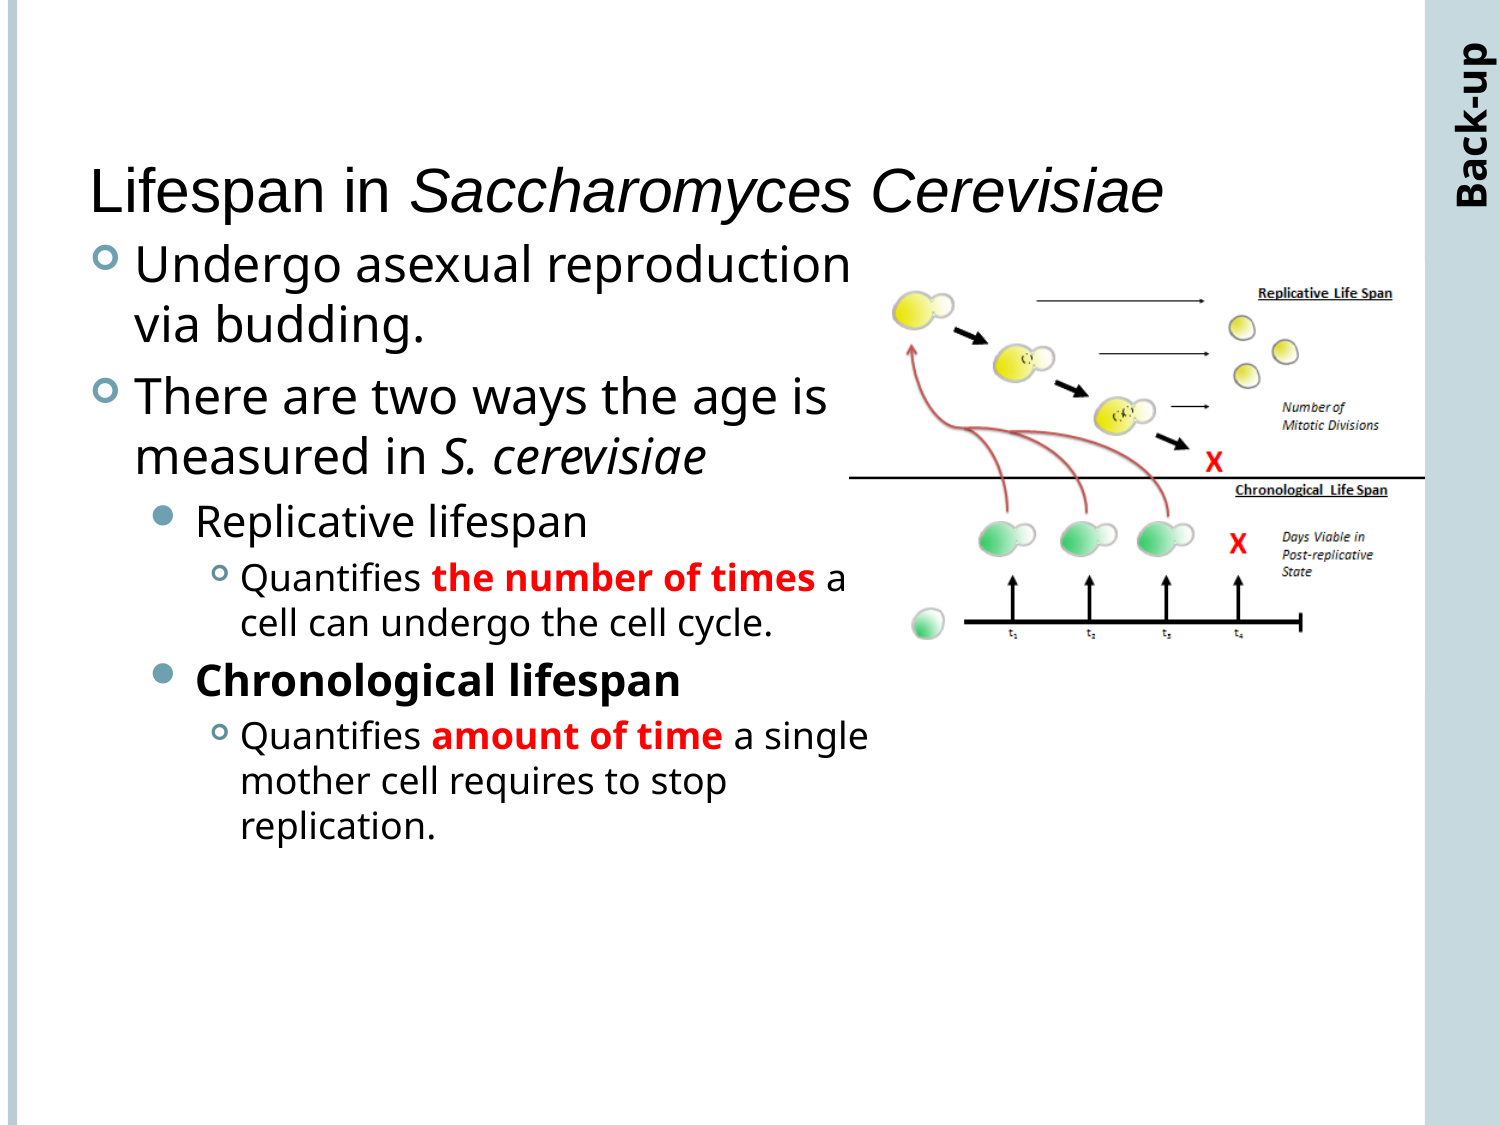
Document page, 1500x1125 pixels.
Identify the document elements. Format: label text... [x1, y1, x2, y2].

footer Back-up [1440, 0, 1500, 225]
picture [849, 261, 1426, 695]
list Undergo asexual reproduction via budding. There are two ways the age is measured in S. cerevisiae Replicative lifespan Quantifies the number of times a cell can undergo the cell cycle. Chronological lifespan Quantifies amount of time a single mother cell requires to stop replication. [75, 224, 888, 1050]
title Lifespan in Saccharomyces Cerevisiae [75, 45, 1300, 233]
